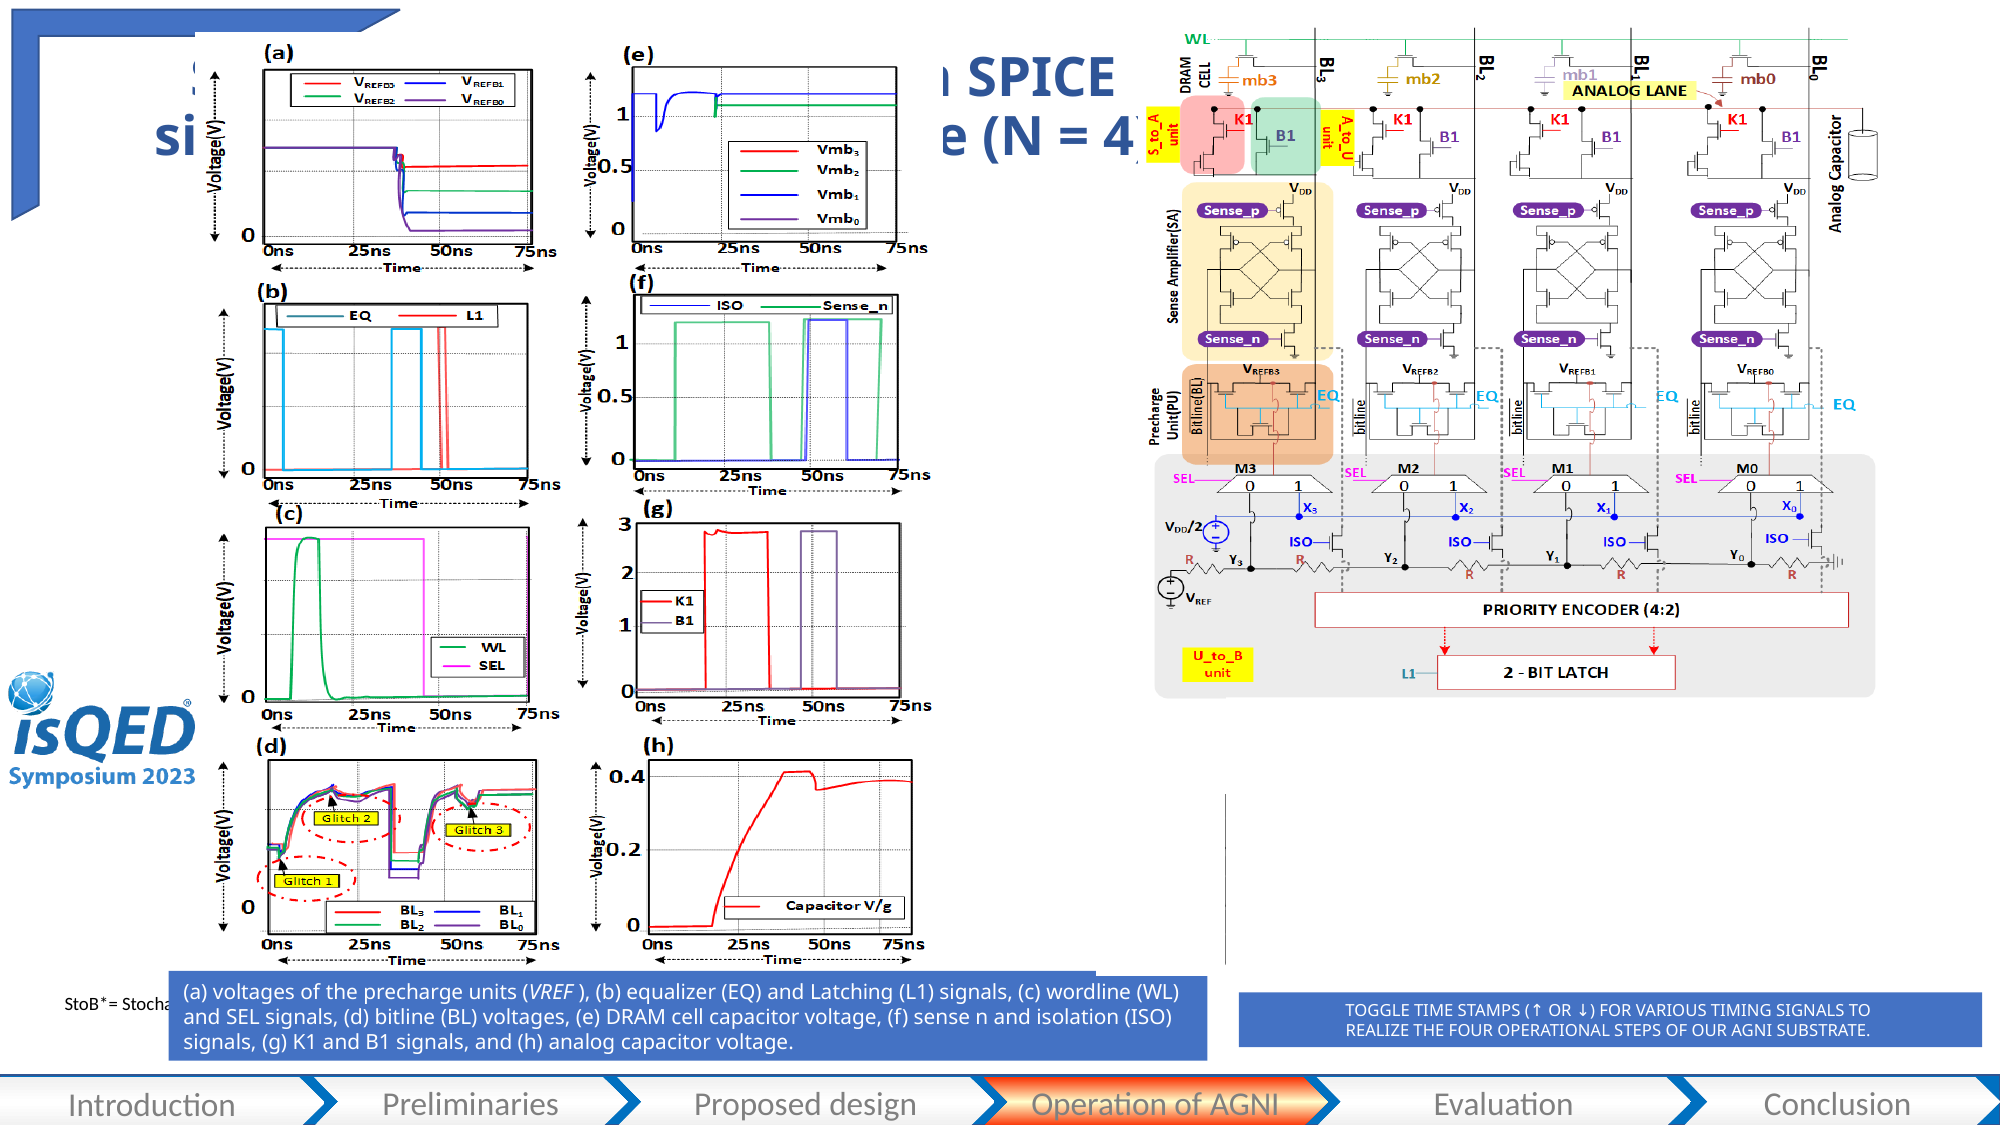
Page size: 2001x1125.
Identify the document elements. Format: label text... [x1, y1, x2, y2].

picture [5, 32, 943, 976]
text_box Introduction [0, 1076, 325, 1125]
text_box [11, 8, 401, 221]
text_box StoB*= Stochastic to Binary [49, 983, 168, 1022]
text_box [0, 1074, 2000, 1125]
text_box (a) voltages of the precharge units (VREF ), (b) equalizer (EQ) and Latching (L1) signals, (c) wordline (WL) and SEL signals, (d) bitline (BL) voltages, (e) DRAM cell capacitor voltage, (f) sense n and isolation (ISO) signals, (g) K1 and B1 signals, and (h) analog capacitor voltage. [168, 1014, 1208, 1061]
text_box [17, 979, 1960, 1074]
title Signal evolution traces from SPICE simulations of AGNI substrate (N = 4) [50, 41, 195, 175]
text_box Evaluation [1316, 1076, 1692, 1125]
text_box Preliminaries [313, 1076, 628, 1125]
text_box TOGGLE TIME STAMPS (↑ OR ↓) FOR VARIOUS TIMING SIGNALS TO REALIZE THE FOUR OPERATIONAL STEPS OF OUR AGNI SUBSTRATE. [1238, 992, 1983, 1048]
picture [1096, 23, 1999, 976]
text_box Operation of AGNI [983, 1076, 1328, 1125]
list [137, 299, 1863, 1014]
text_box Proposed design [617, 1076, 995, 1125]
text_box Conclusion [1683, 1076, 2000, 1125]
title Signal evolution traces from SPICE simulations of AGNI substrate (N = 4) [943, 41, 1138, 175]
